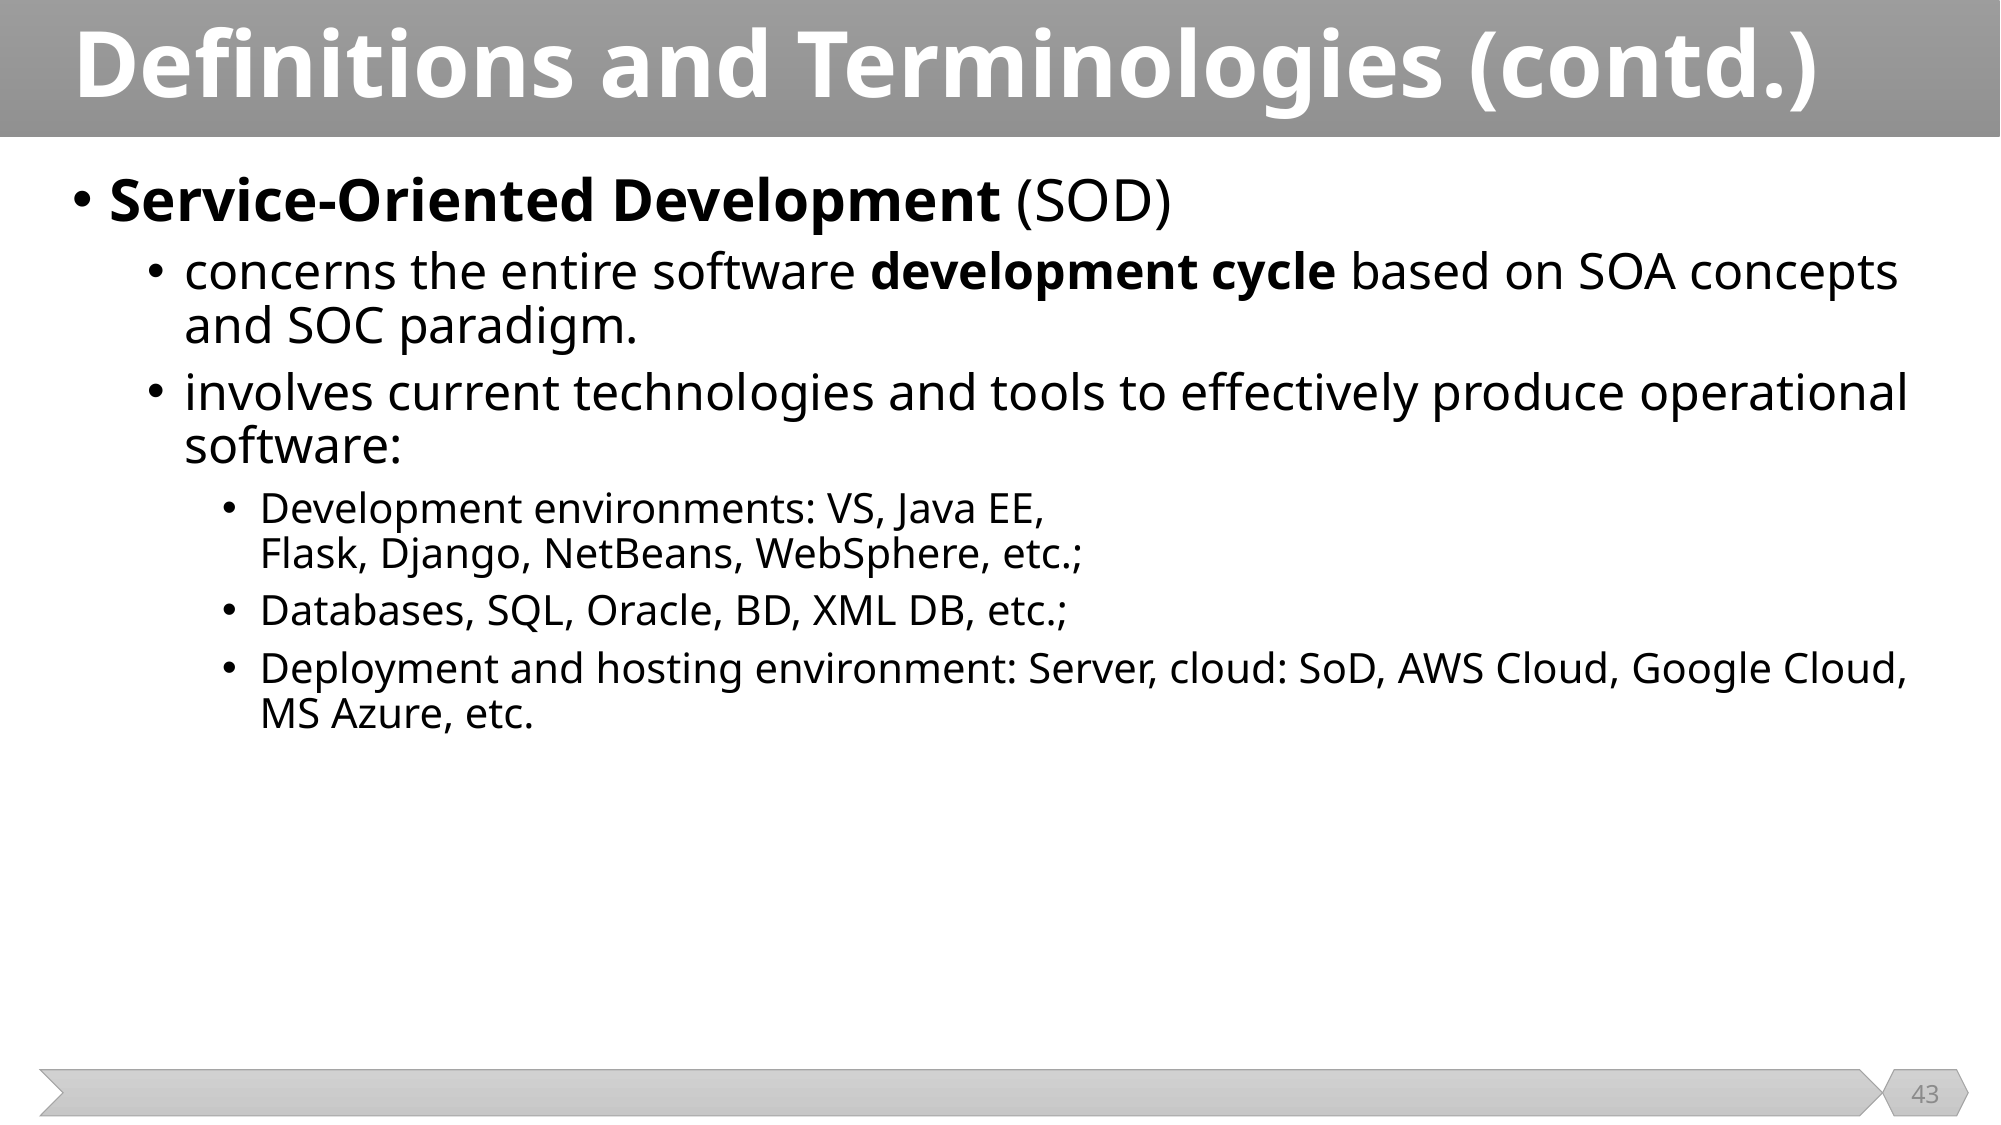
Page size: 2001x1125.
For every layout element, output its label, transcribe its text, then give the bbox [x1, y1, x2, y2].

slide_number 43 [1882, 1065, 1969, 1125]
title Definitions and Terminologies (contd.) [56, 0, 1969, 137]
list Service-Oriented Development (SOD) concerns the entire software development cycle based on SOA concepts and SOC paradigm. involves current technologies and tools to effectively produce operational software: Development environments: VS, Java EE, Flask, Django, NetBeans, WebSphere, etc.; Databases, SQL, Oracle, BD, XML DB, etc.; Deployment and hosting environment: Server, cloud: SoD, AWS Cloud, Google Cloud, MS Azure, etc. [56, 163, 1969, 1061]
